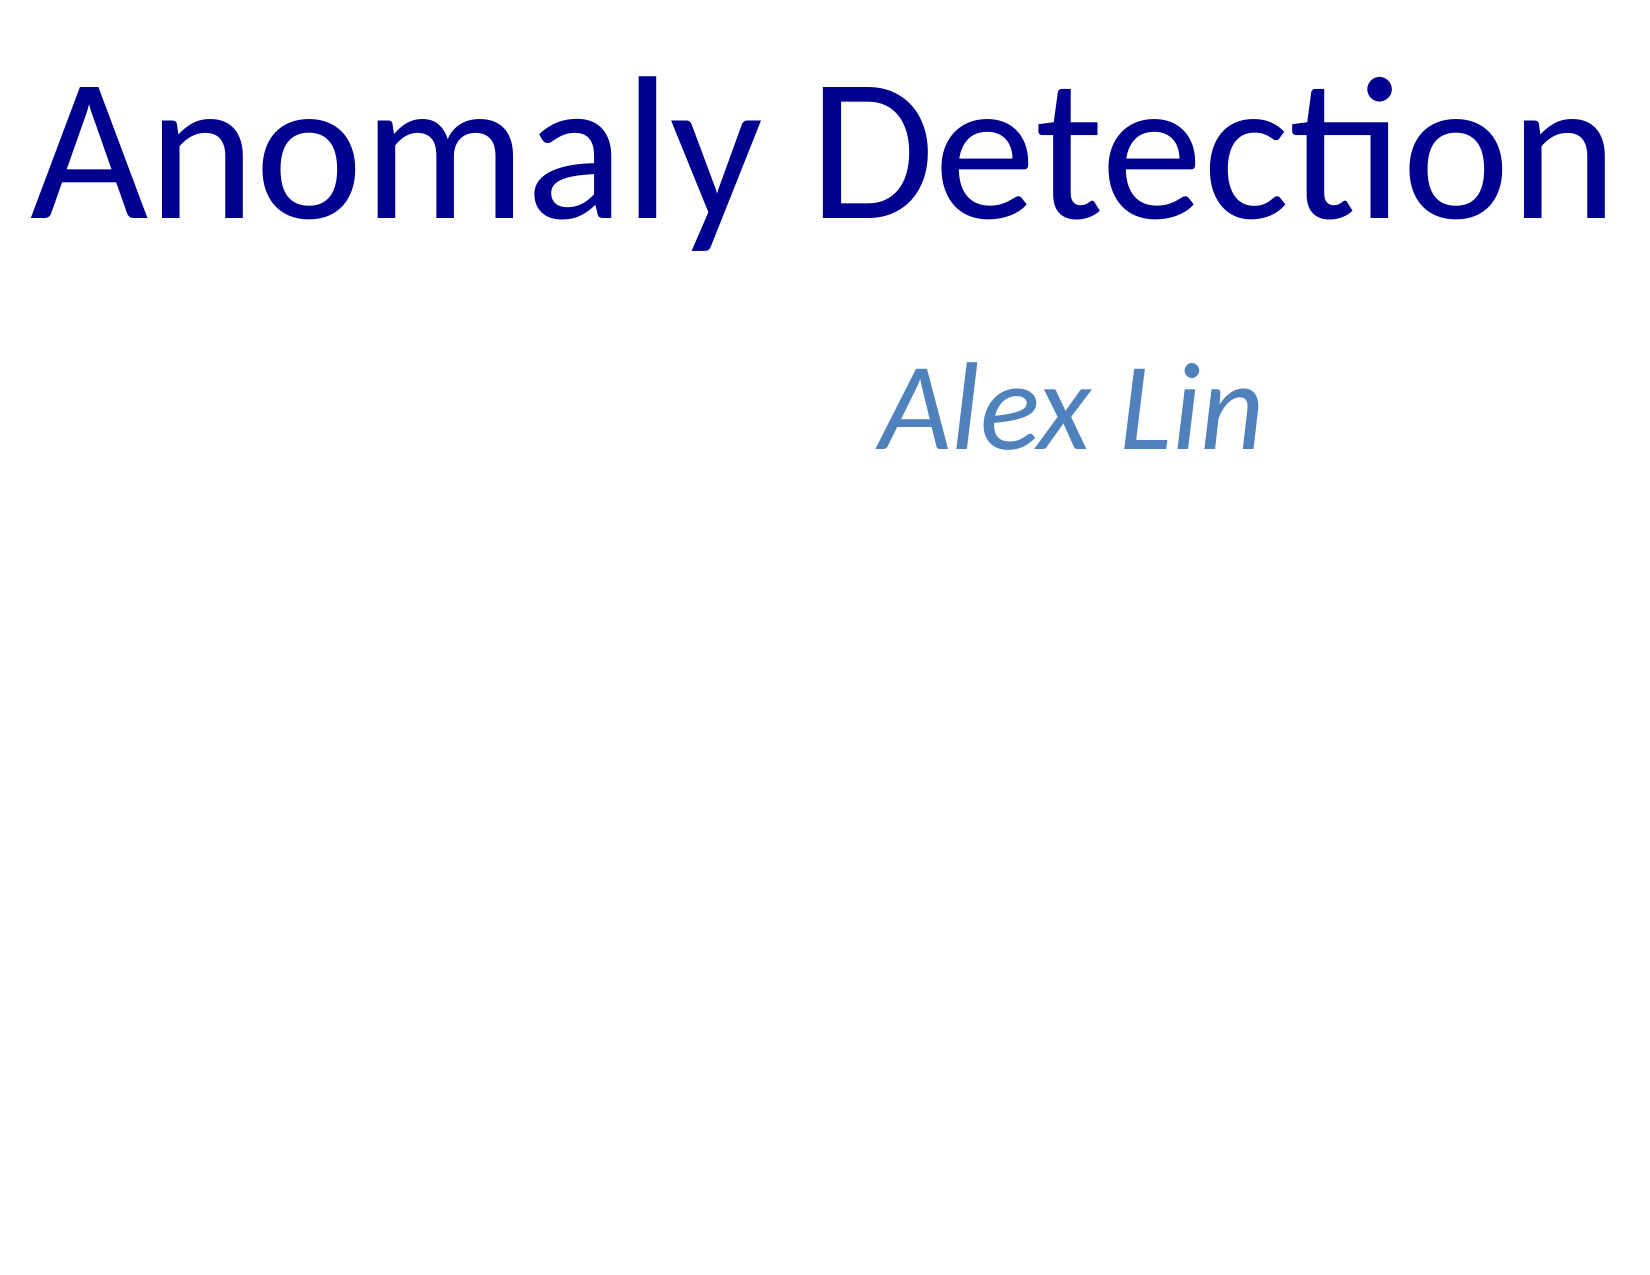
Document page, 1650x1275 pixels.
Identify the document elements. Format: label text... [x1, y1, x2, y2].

subtitle Alex Lin [495, 316, 1650, 743]
title Anomaly Detection [0, 0, 1650, 274]
